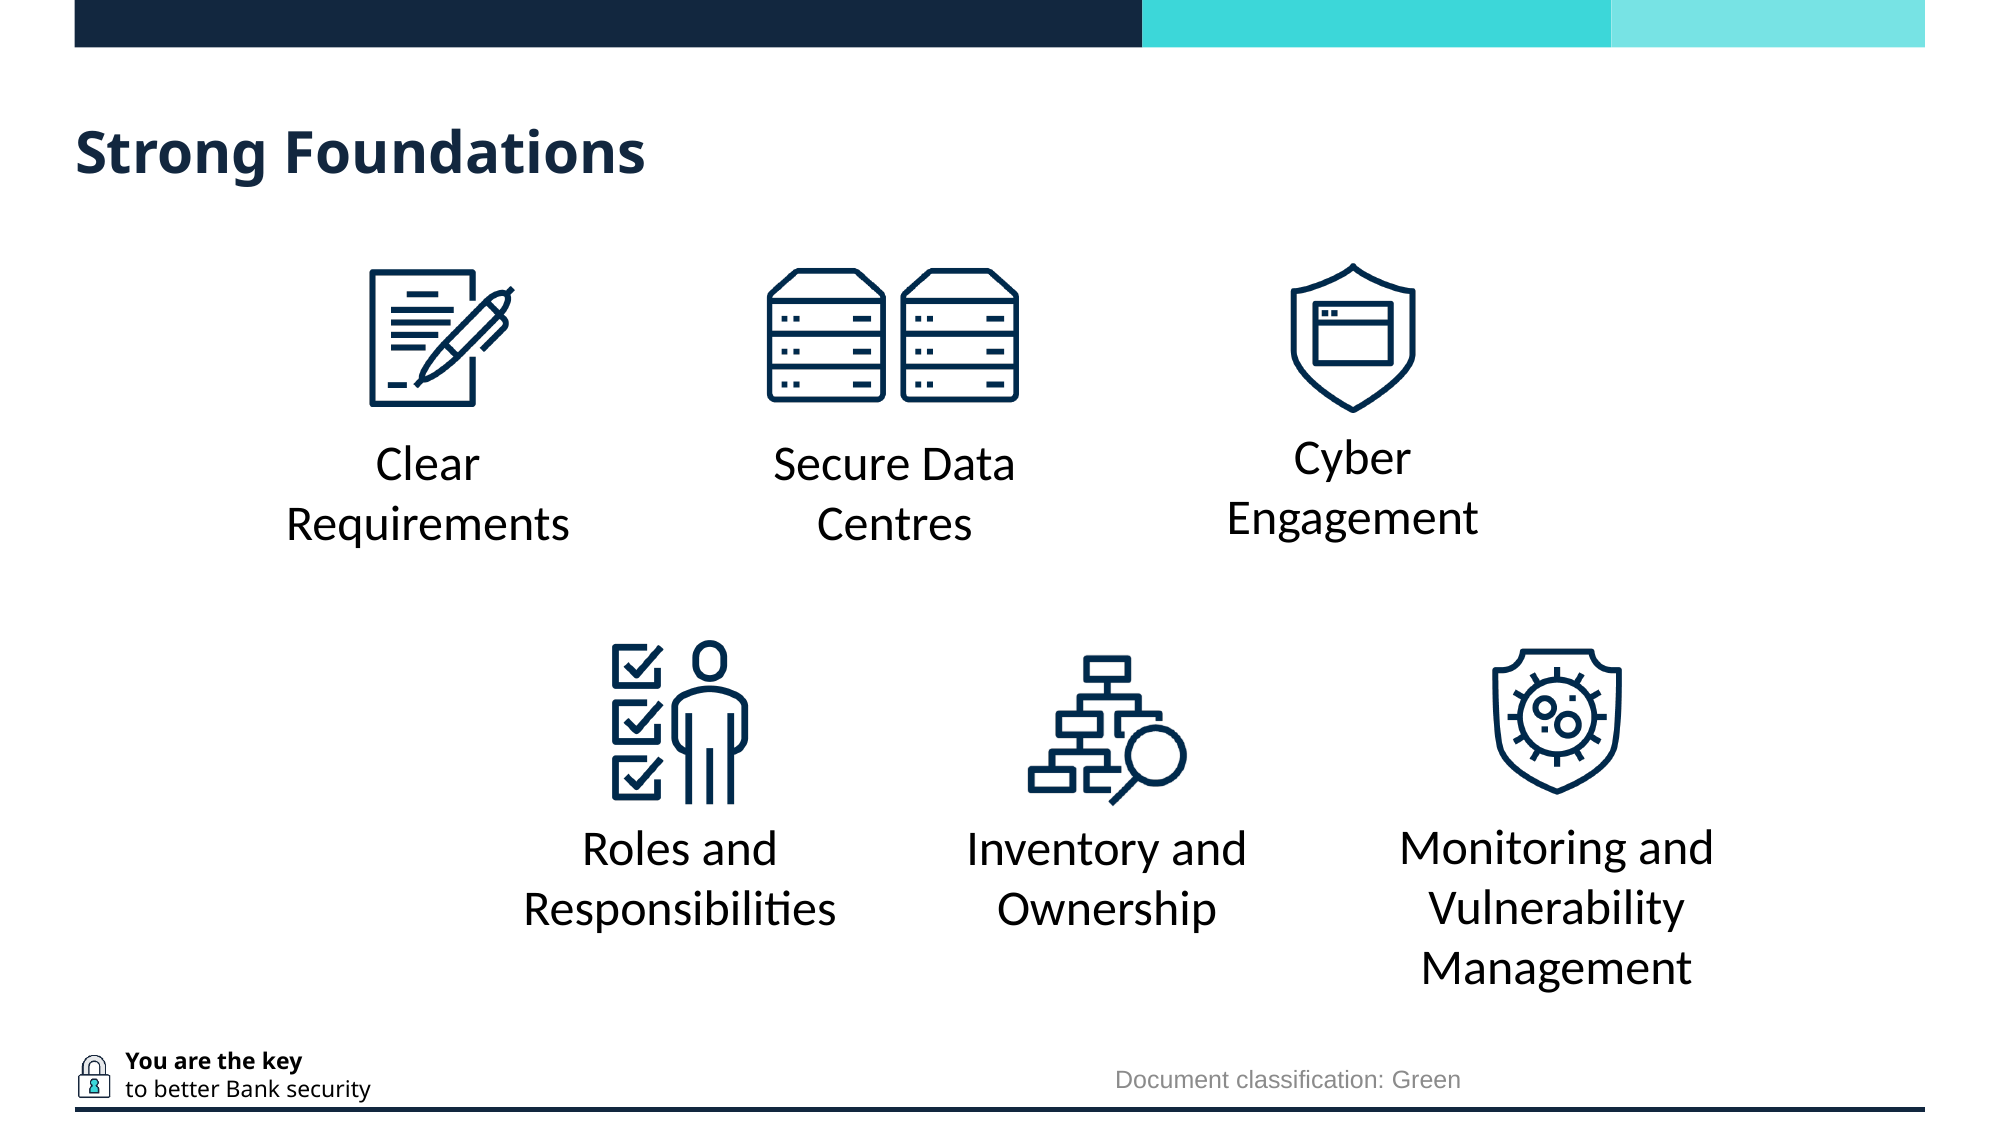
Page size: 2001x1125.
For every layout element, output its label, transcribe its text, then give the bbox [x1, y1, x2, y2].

footer Document classification: Green [825, 1046, 1752, 1110]
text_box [743, 252, 1046, 493]
picture [58, 1040, 130, 1112]
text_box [1378, 635, 1736, 1020]
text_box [1202, 251, 1504, 547]
title Strong Foundations [75, 75, 1925, 225]
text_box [956, 635, 1258, 878]
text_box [504, 635, 856, 879]
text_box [277, 251, 580, 493]
